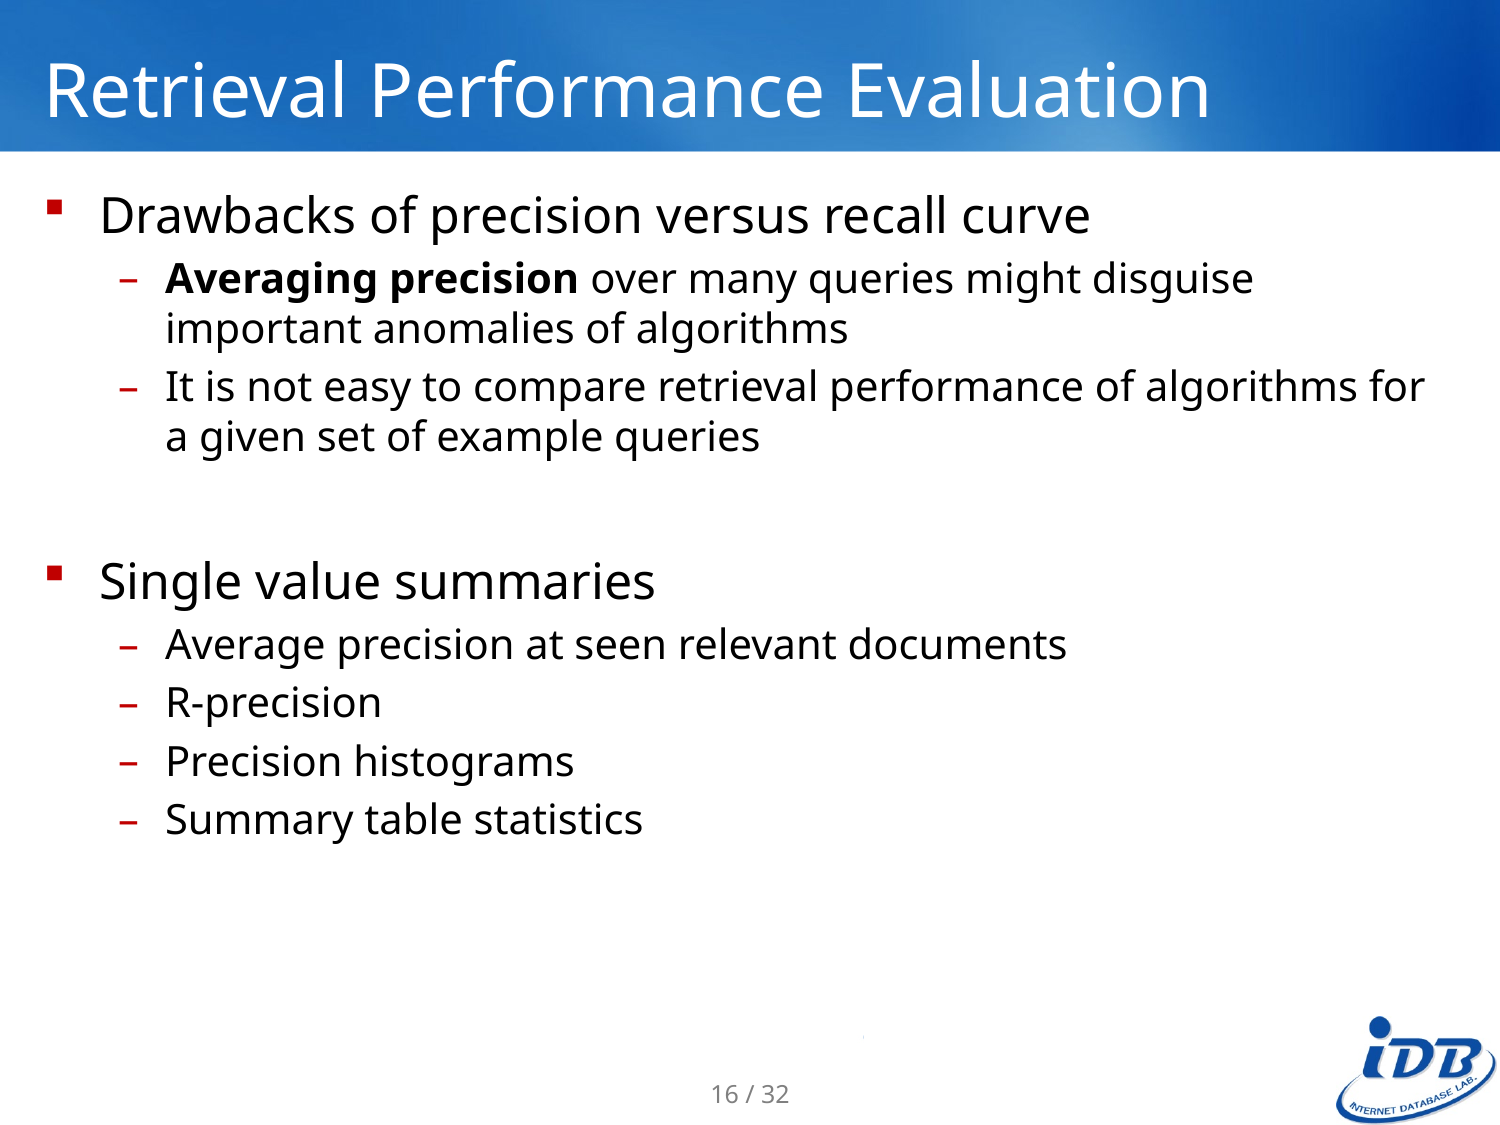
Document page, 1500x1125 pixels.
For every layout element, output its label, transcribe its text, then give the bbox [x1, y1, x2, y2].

list Drawbacks of precision versus recall curve Averaging precision over many queries might disguise important anomalies of algorithms It is not easy to compare retrieval performance of algorithms for a given set of example queries Single value summaries Average precision at seen relevant documents R-precision Precision histograms Summary table statistics [28, 175, 1472, 1067]
slide_number 16 / 32 [688, 1078, 812, 1114]
title Retrieval Performance Evaluation [28, 23, 1472, 153]
picture [0, 0, 1500, 1125]
